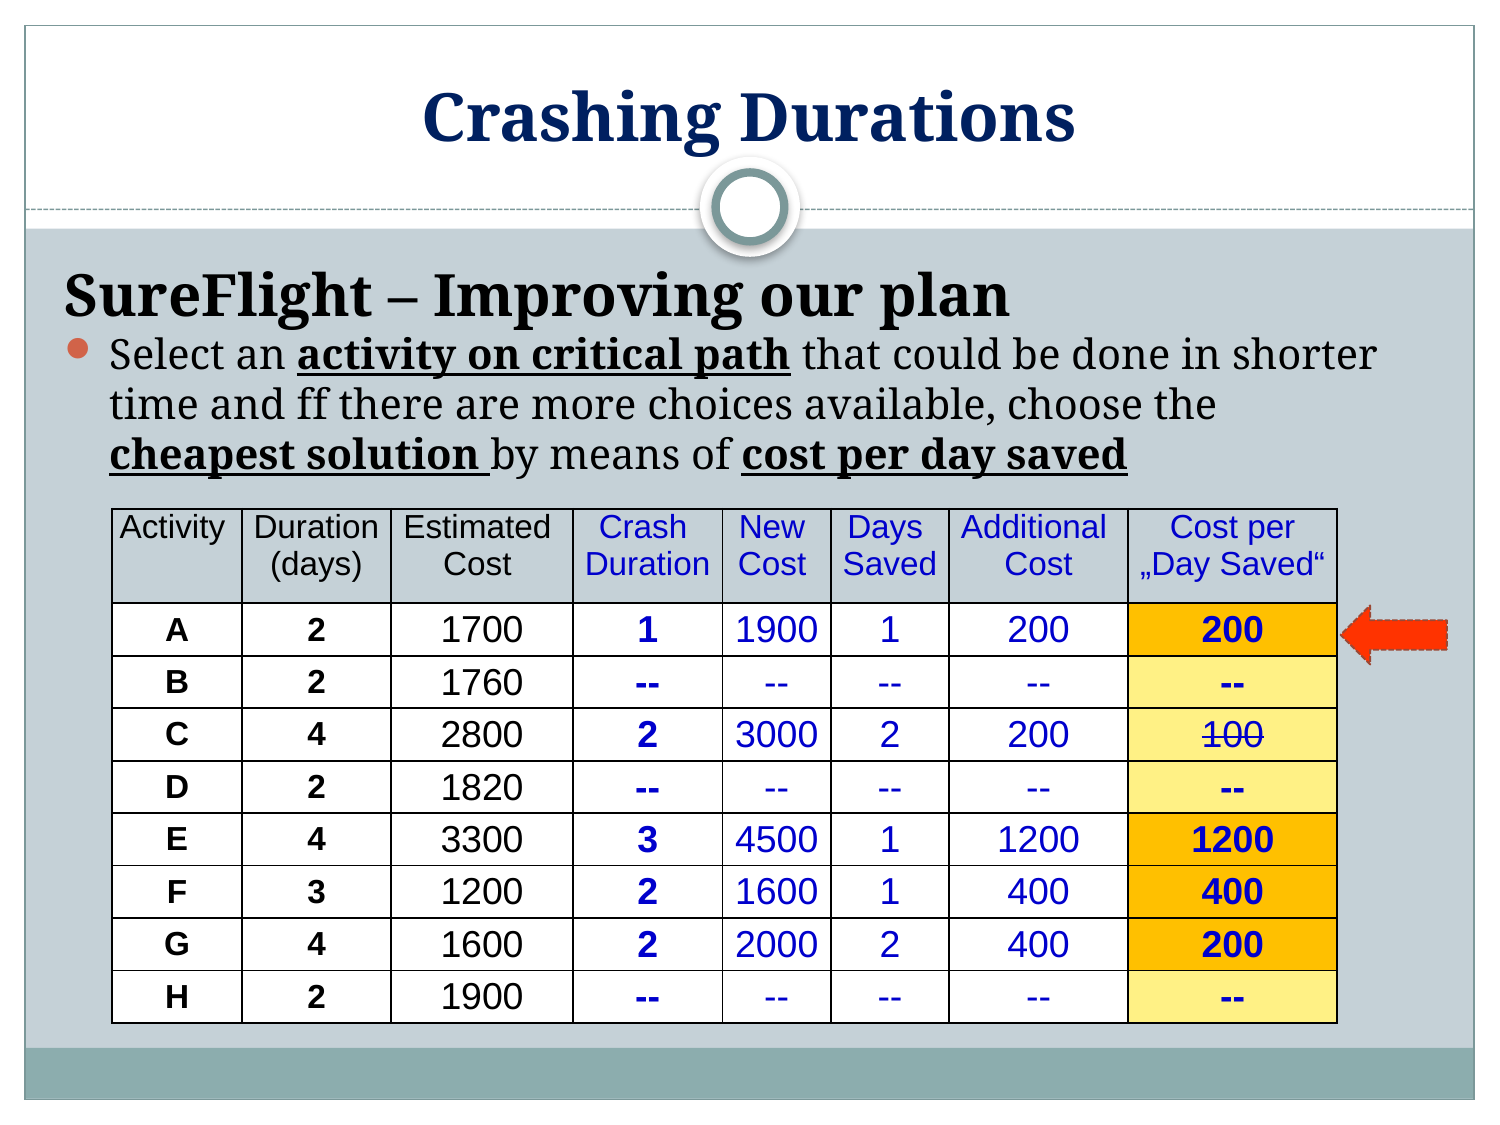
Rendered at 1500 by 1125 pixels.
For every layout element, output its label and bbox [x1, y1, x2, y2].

table_cell [243, 866, 390, 917]
table_cell [1129, 814, 1336, 865]
list [49, 250, 1400, 1001]
table_cell [832, 971, 948, 1022]
table_cell [832, 866, 948, 917]
table_header [832, 510, 948, 602]
table_cell [574, 657, 722, 707]
table_cell [950, 971, 1127, 1022]
table_cell [243, 919, 390, 970]
title [49, 37, 1450, 162]
table_cell [392, 709, 572, 760]
table_cell [723, 866, 830, 917]
table_cell [950, 604, 1127, 655]
table_cell [950, 709, 1127, 760]
table_cell [1129, 866, 1336, 917]
table_cell [243, 604, 390, 655]
table_cell [243, 709, 390, 760]
table_cell [392, 971, 572, 1022]
table_cell [950, 866, 1127, 917]
text_box [1339, 604, 1448, 666]
table_cell [113, 814, 241, 865]
table_cell [113, 971, 241, 1022]
table_cell [113, 604, 241, 655]
table_header [723, 510, 830, 602]
table_cell [1129, 919, 1336, 970]
table_cell [832, 762, 948, 812]
table_cell [723, 762, 830, 812]
table_cell [243, 971, 390, 1022]
table_cell [1129, 709, 1336, 760]
table_cell [392, 814, 572, 865]
table_cell [243, 814, 390, 865]
table_cell [113, 866, 241, 917]
table_header [1129, 510, 1336, 602]
table_cell [723, 919, 830, 970]
table_cell [723, 604, 830, 655]
table_cell [574, 762, 722, 812]
table_cell [832, 814, 948, 865]
table_cell [392, 657, 572, 707]
table_cell [1129, 657, 1336, 707]
table_cell [1129, 604, 1336, 655]
table_cell [574, 866, 722, 917]
table_cell [1129, 971, 1336, 1022]
table_cell [950, 762, 1127, 812]
table_cell [832, 919, 948, 970]
table_cell [723, 709, 830, 760]
table_header [392, 510, 572, 602]
table_header [574, 510, 722, 602]
table_cell [723, 814, 830, 865]
table_header [243, 510, 390, 602]
table_cell [574, 709, 722, 760]
table_cell [950, 919, 1127, 970]
table_cell [243, 762, 390, 812]
table_cell [832, 709, 948, 760]
table_cell [113, 919, 241, 970]
table_cell [950, 814, 1127, 865]
table_cell [832, 657, 948, 707]
table_cell [723, 657, 830, 707]
table_cell [574, 971, 722, 1022]
table_cell [574, 604, 722, 655]
table_header [113, 510, 241, 602]
table_cell [113, 657, 241, 707]
table_cell [574, 814, 722, 865]
table_cell [243, 657, 390, 707]
table_cell [1129, 762, 1336, 812]
table_header [950, 510, 1127, 602]
table_cell [950, 657, 1127, 707]
table_cell [392, 919, 572, 970]
table_cell [723, 971, 830, 1022]
table_cell [392, 604, 572, 655]
table_cell [392, 762, 572, 812]
table_cell [392, 866, 572, 917]
table_cell [113, 709, 241, 760]
table_cell [113, 762, 241, 812]
table_cell [574, 919, 722, 970]
table_cell [832, 604, 948, 655]
